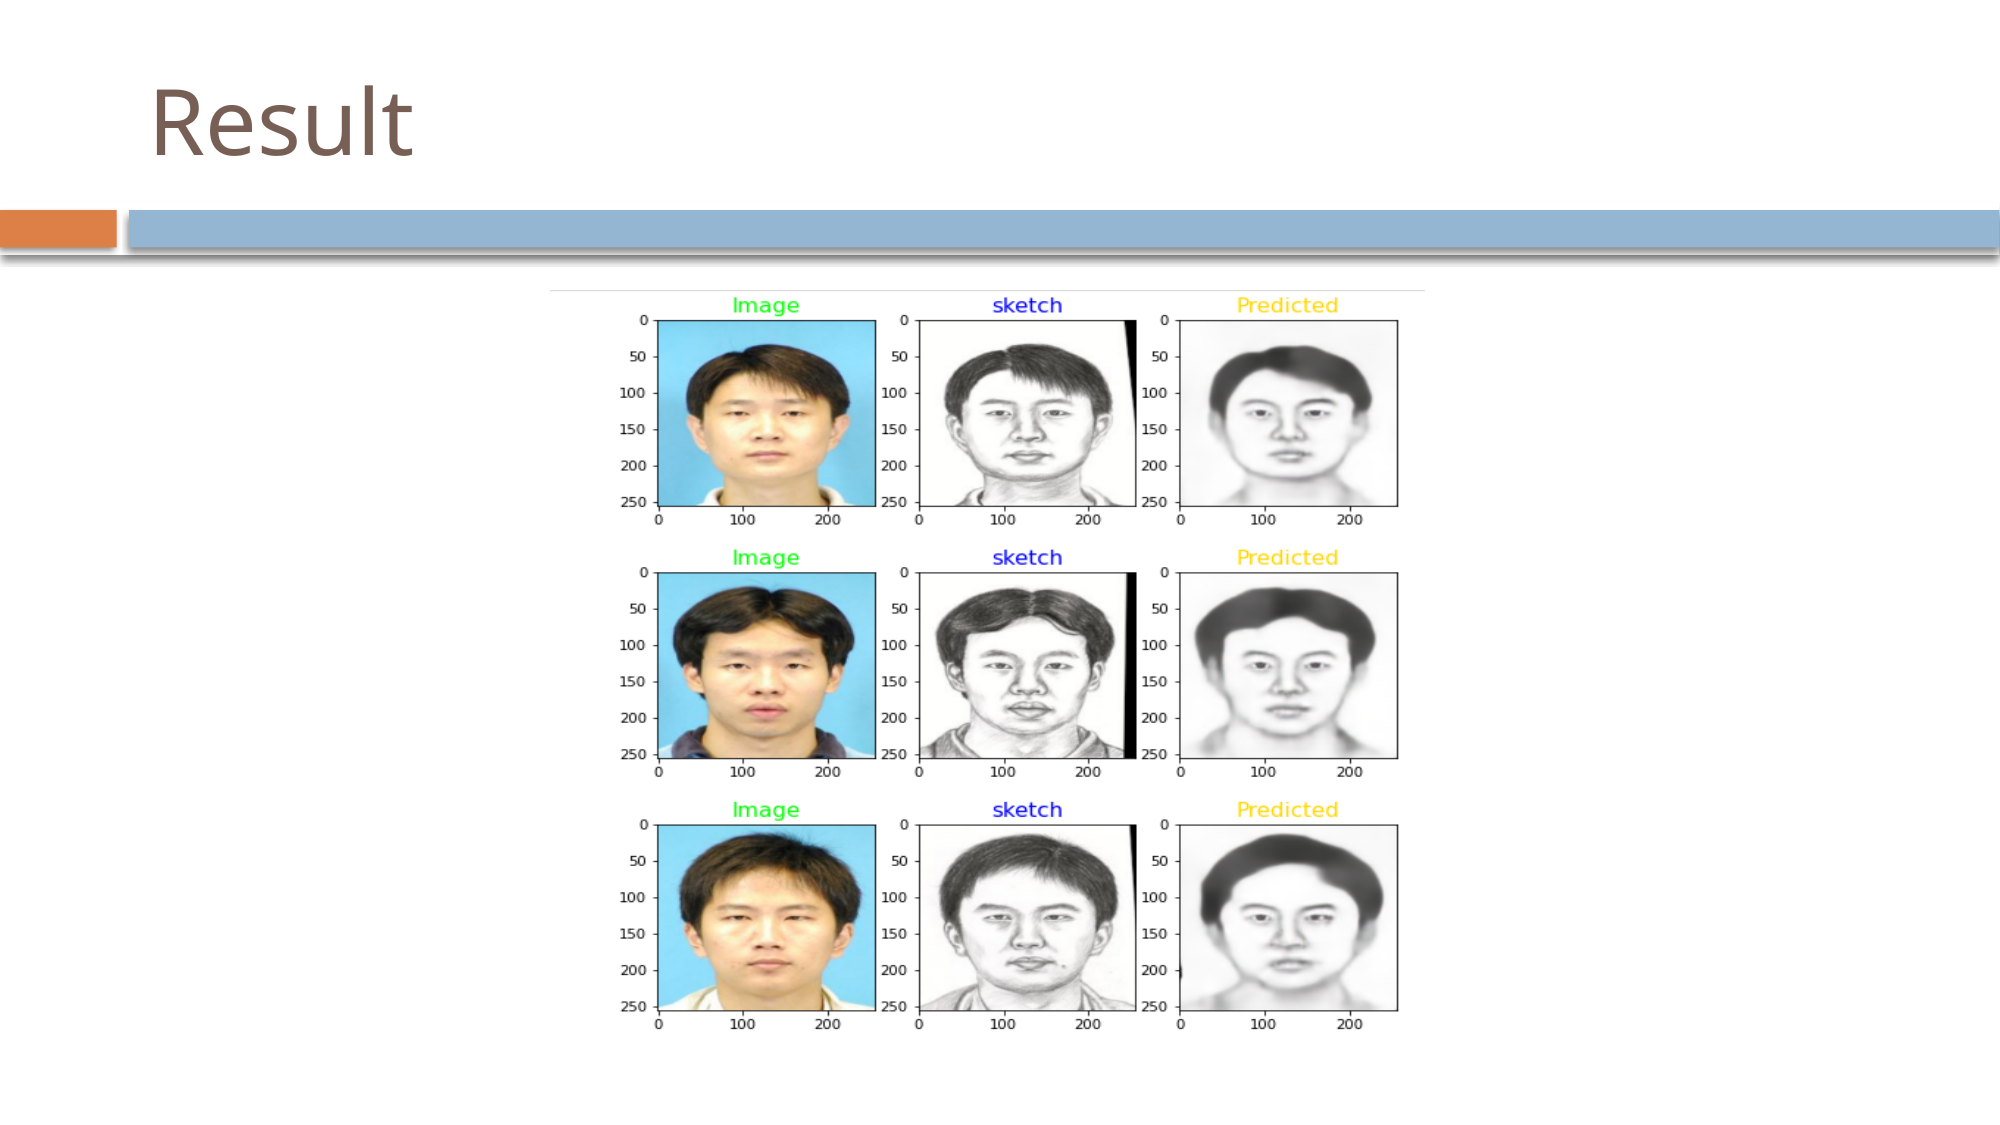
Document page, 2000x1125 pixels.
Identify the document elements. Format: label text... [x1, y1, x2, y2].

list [550, 290, 1426, 1053]
title Result [133, 37, 1917, 200]
